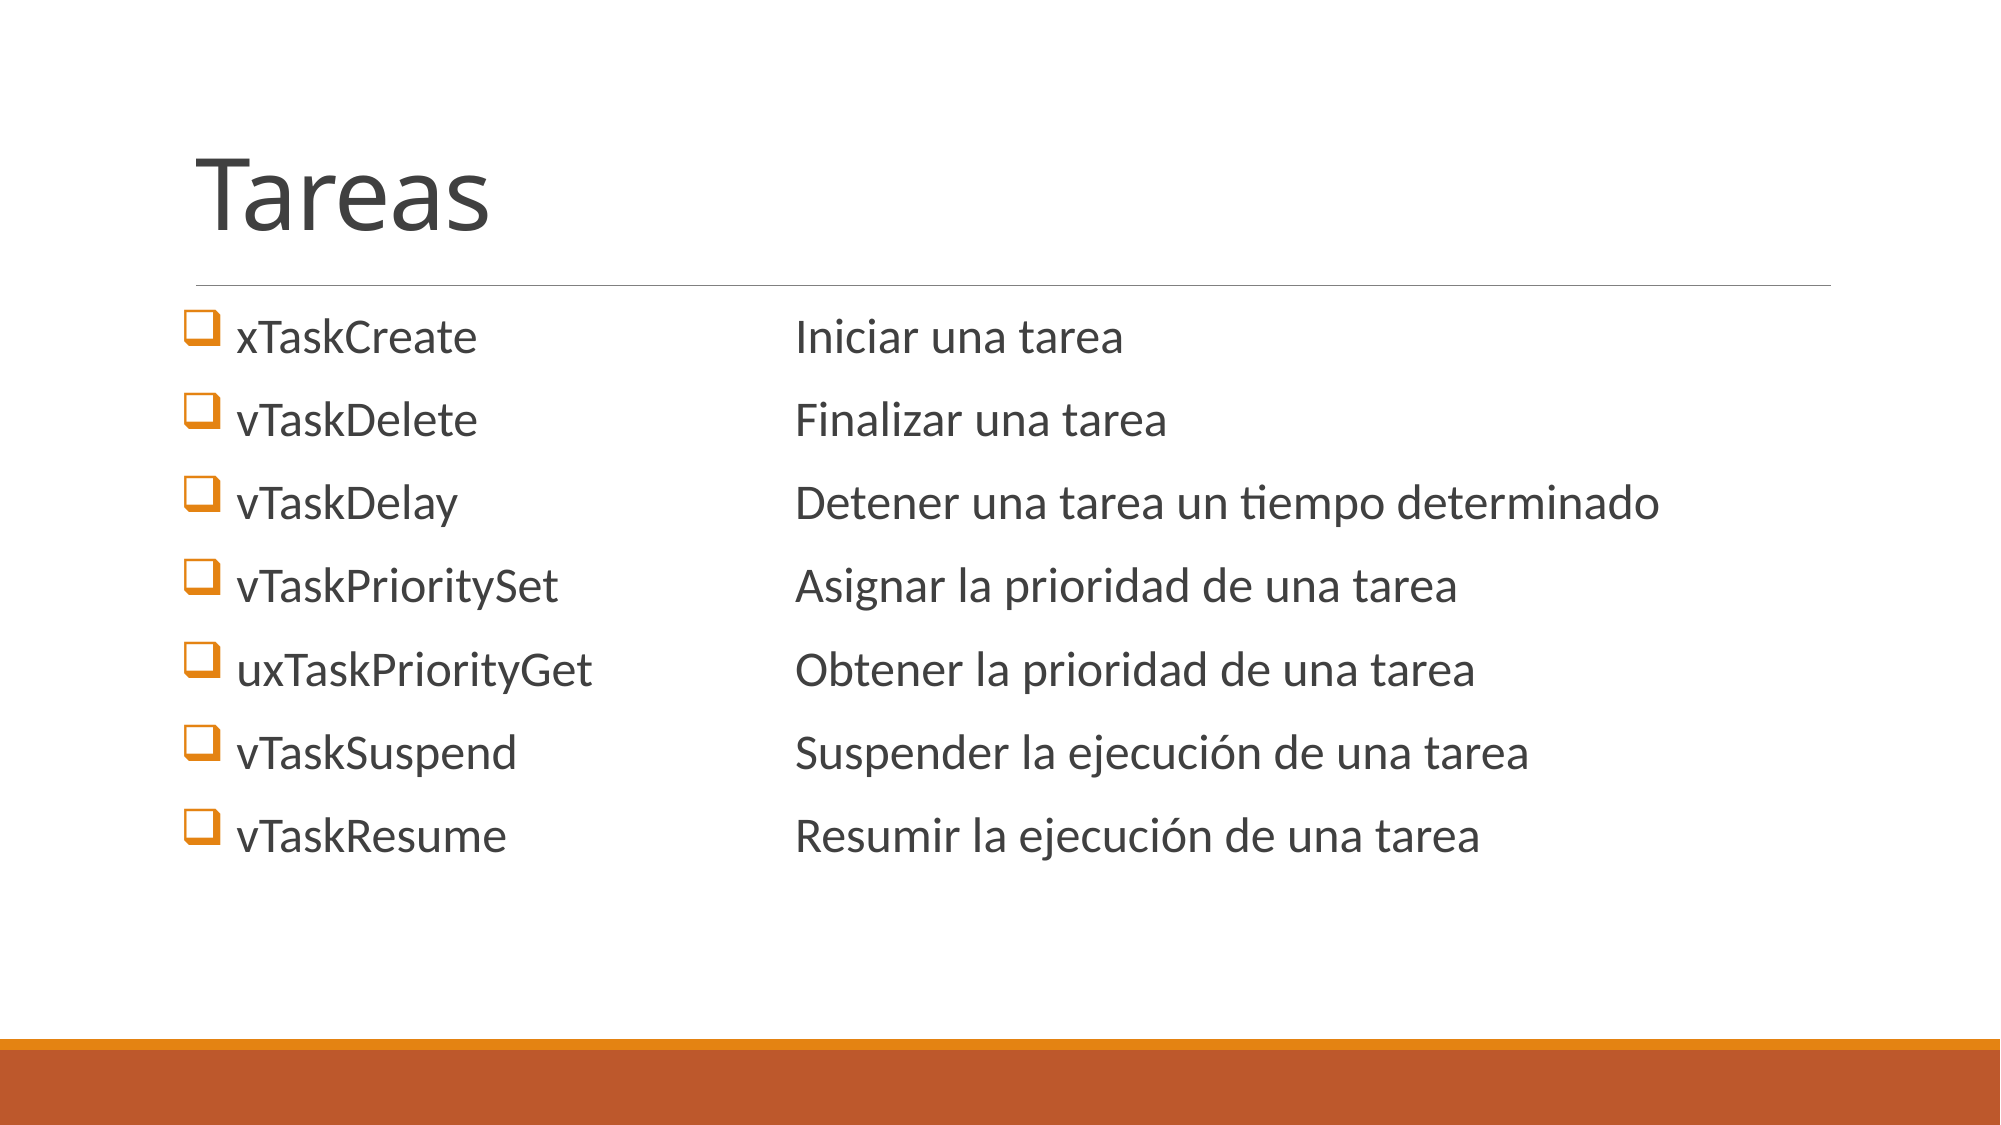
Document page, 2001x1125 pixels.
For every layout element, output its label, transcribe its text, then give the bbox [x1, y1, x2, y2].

list xTaskCreate Iniciar una tarea vTaskDelete Finalizar una tarea vTaskDelay Detener una tarea un tiempo determinado vTaskPrioritySet Asignar la prioridad de una tarea uxTaskPriorityGet Obtener la prioridad de una tarea vTaskSuspend Suspender la ejecución de una tarea vTaskResume Resumir la ejecución de una tarea [180, 302, 1830, 963]
title Tareas [180, 20, 1830, 259]
